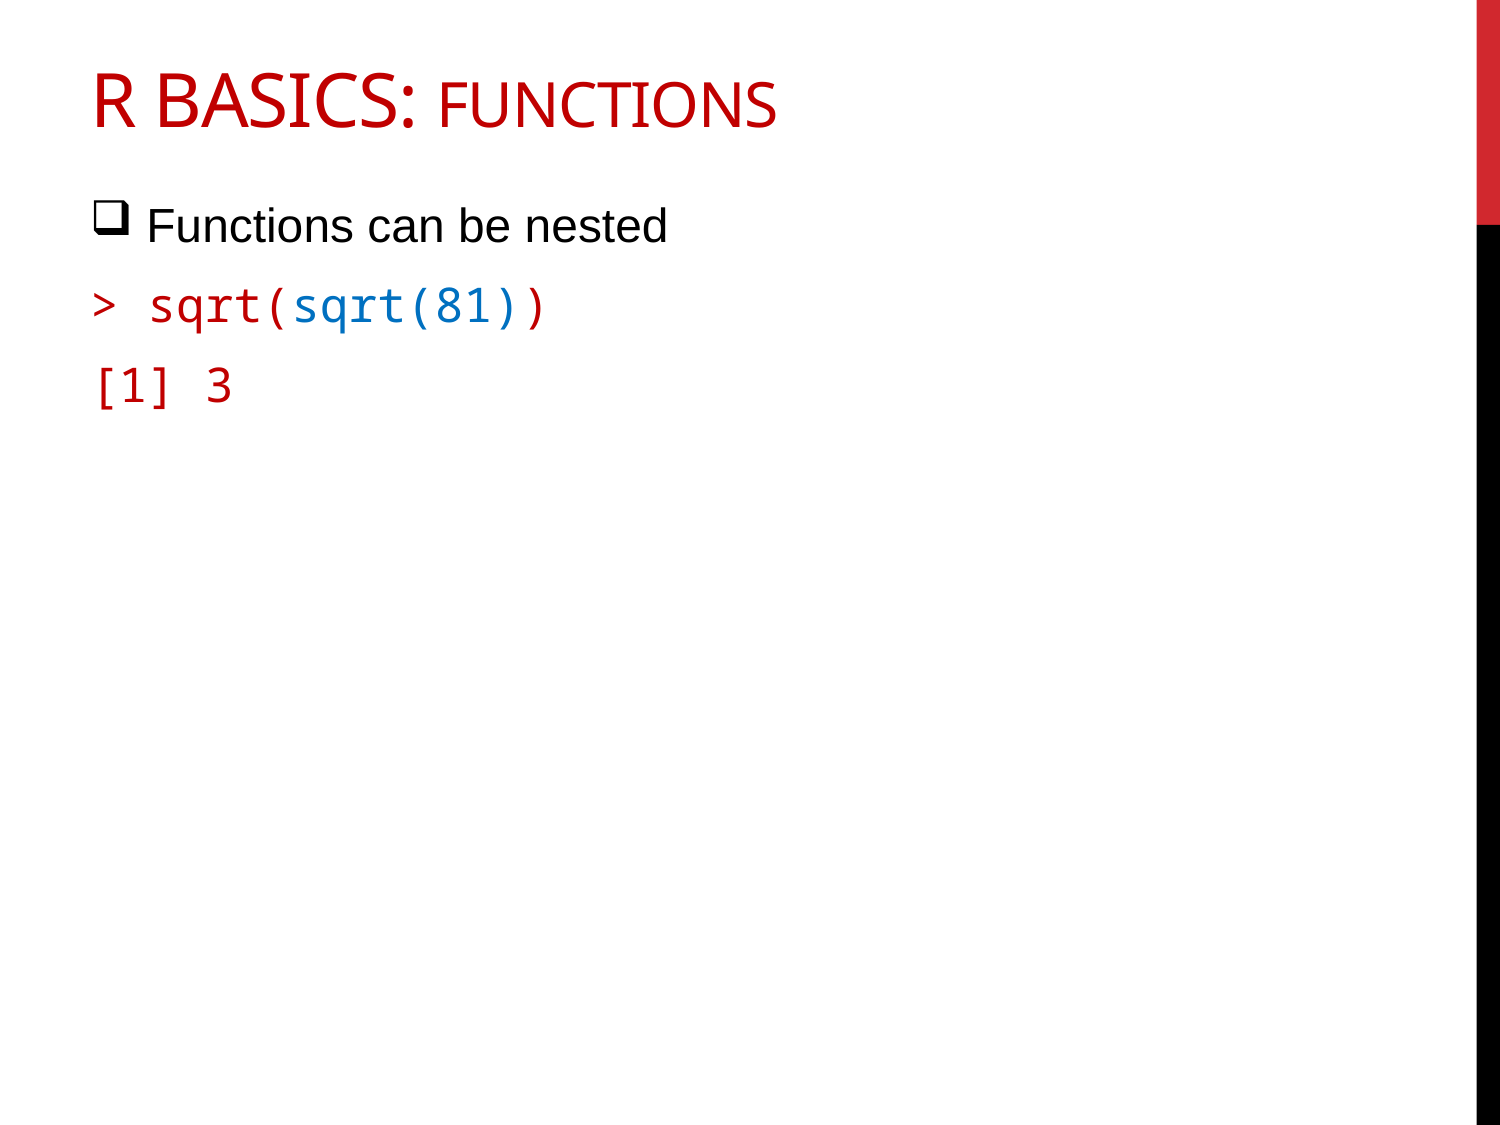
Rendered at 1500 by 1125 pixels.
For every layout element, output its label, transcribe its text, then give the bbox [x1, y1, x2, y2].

title R basics: functions [75, 25, 1325, 150]
list Functions can be nested > sqrt(sqrt(81)) [1] 3 [75, 187, 1325, 1063]
